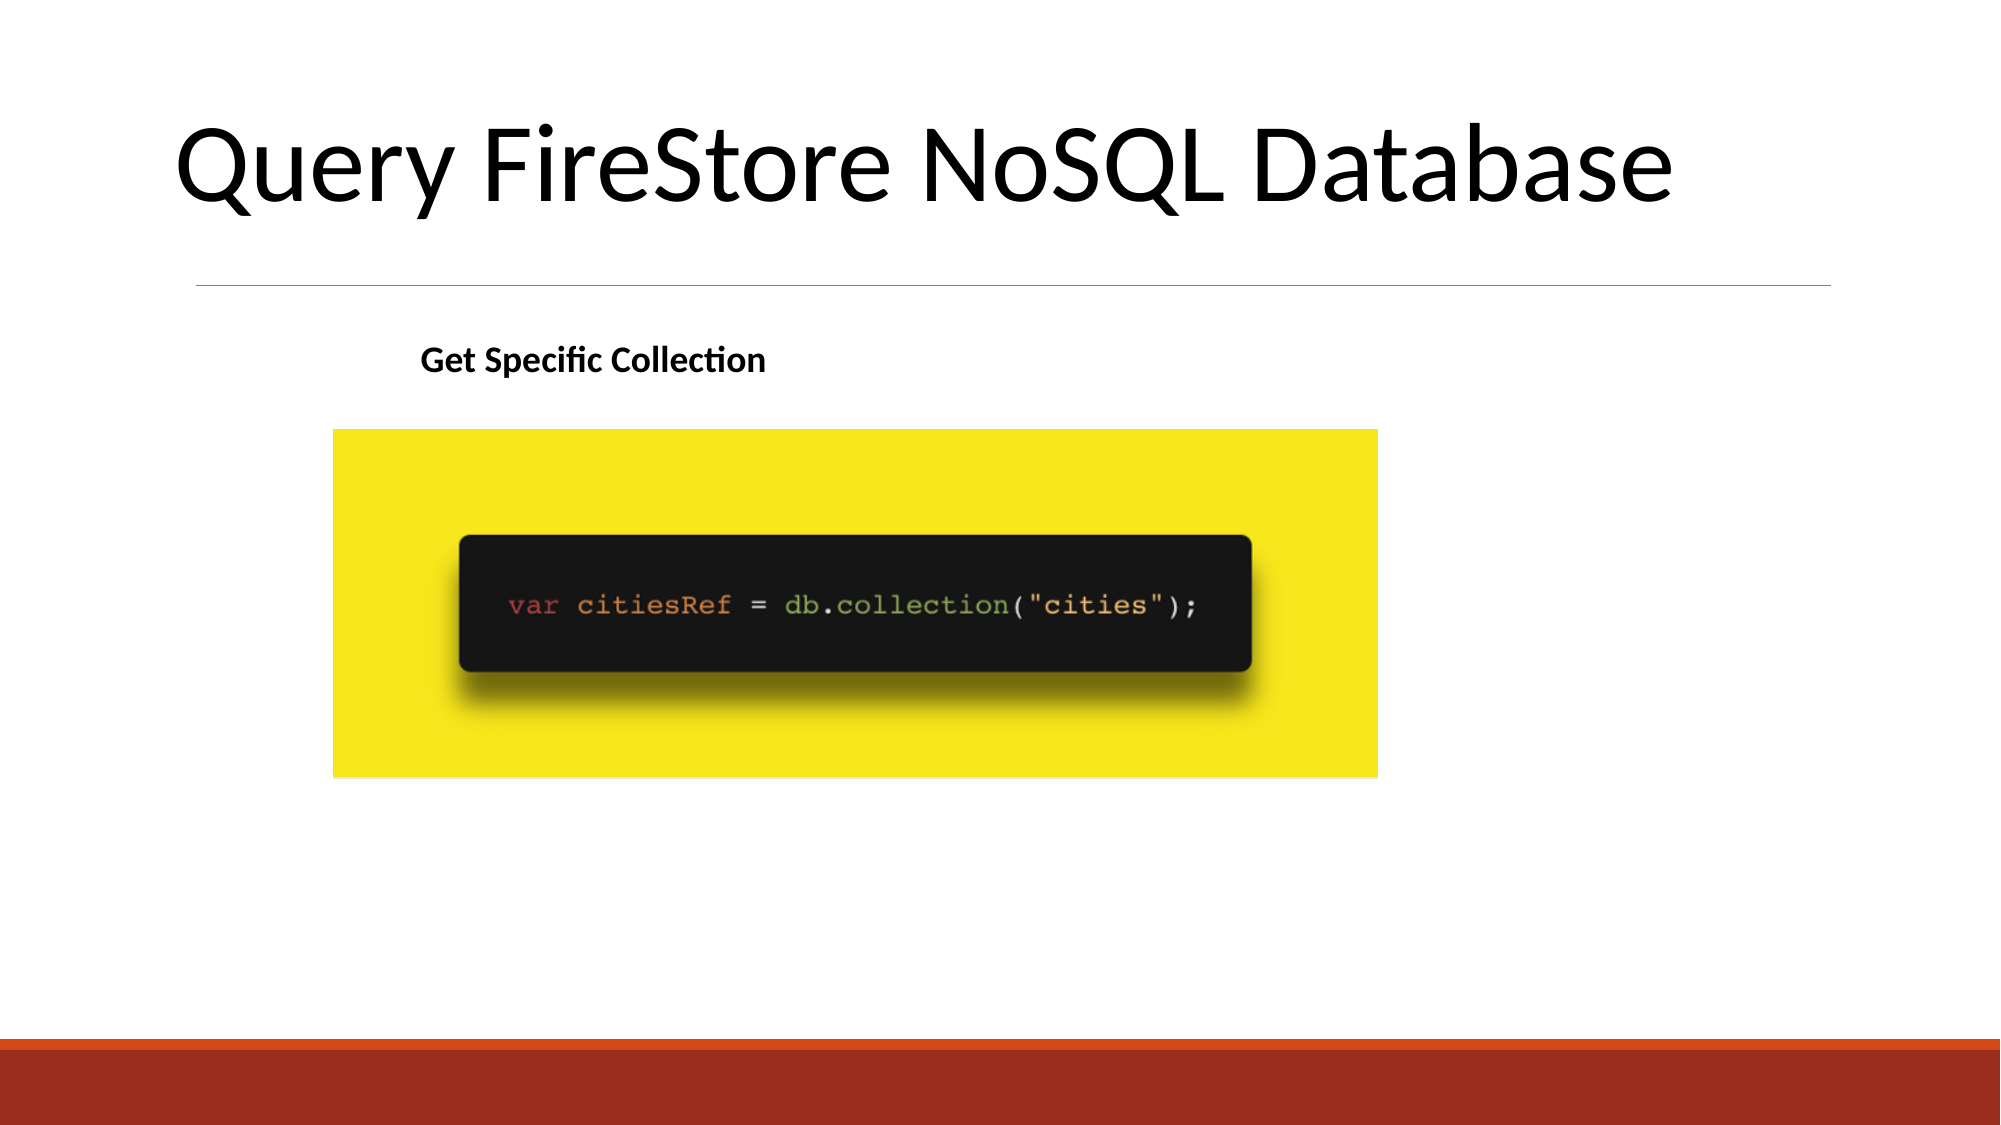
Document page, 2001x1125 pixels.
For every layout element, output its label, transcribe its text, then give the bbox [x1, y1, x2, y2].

picture [332, 429, 1378, 780]
text_box Get Specific Collection [405, 327, 782, 387]
text_box Query FireStore NoSQL Database [159, 81, 1693, 232]
